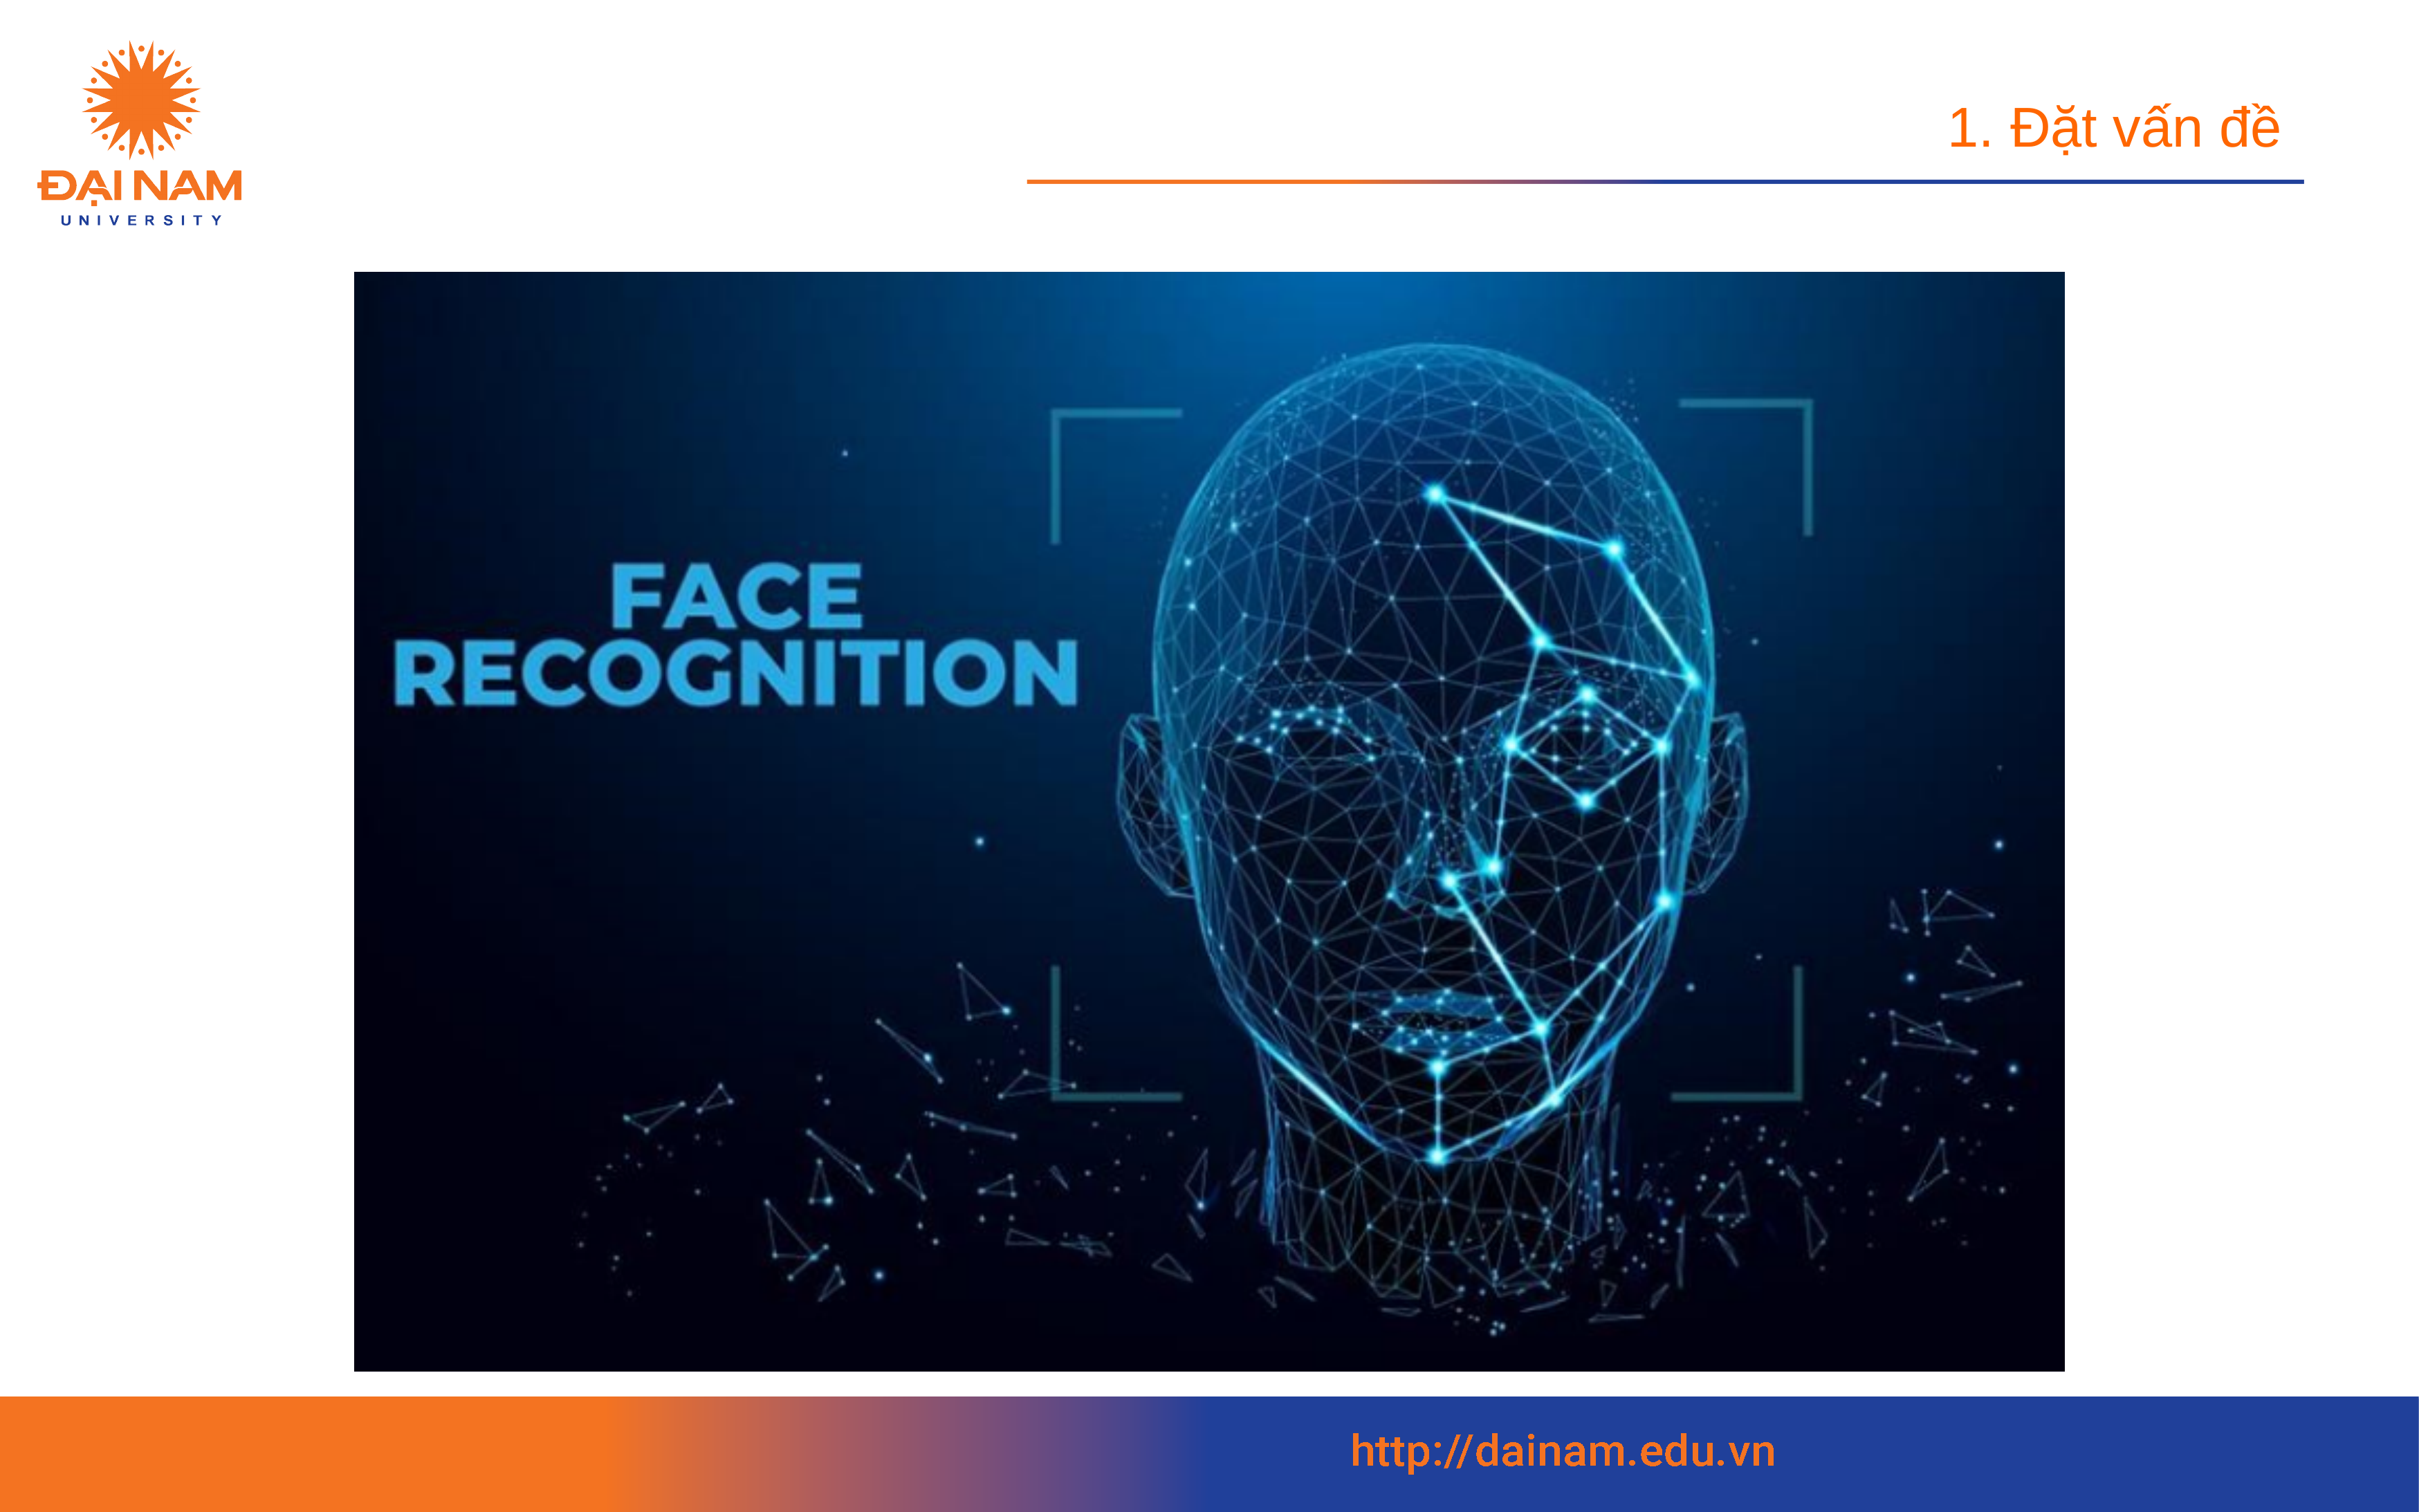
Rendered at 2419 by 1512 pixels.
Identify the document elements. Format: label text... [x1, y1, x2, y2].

picture [353, 272, 2065, 1372]
text_box 1. Đặt vấn đề [919, 85, 2308, 163]
picture [1026, 179, 2304, 184]
picture [0, 1396, 2419, 1512]
picture [37, 40, 241, 225]
